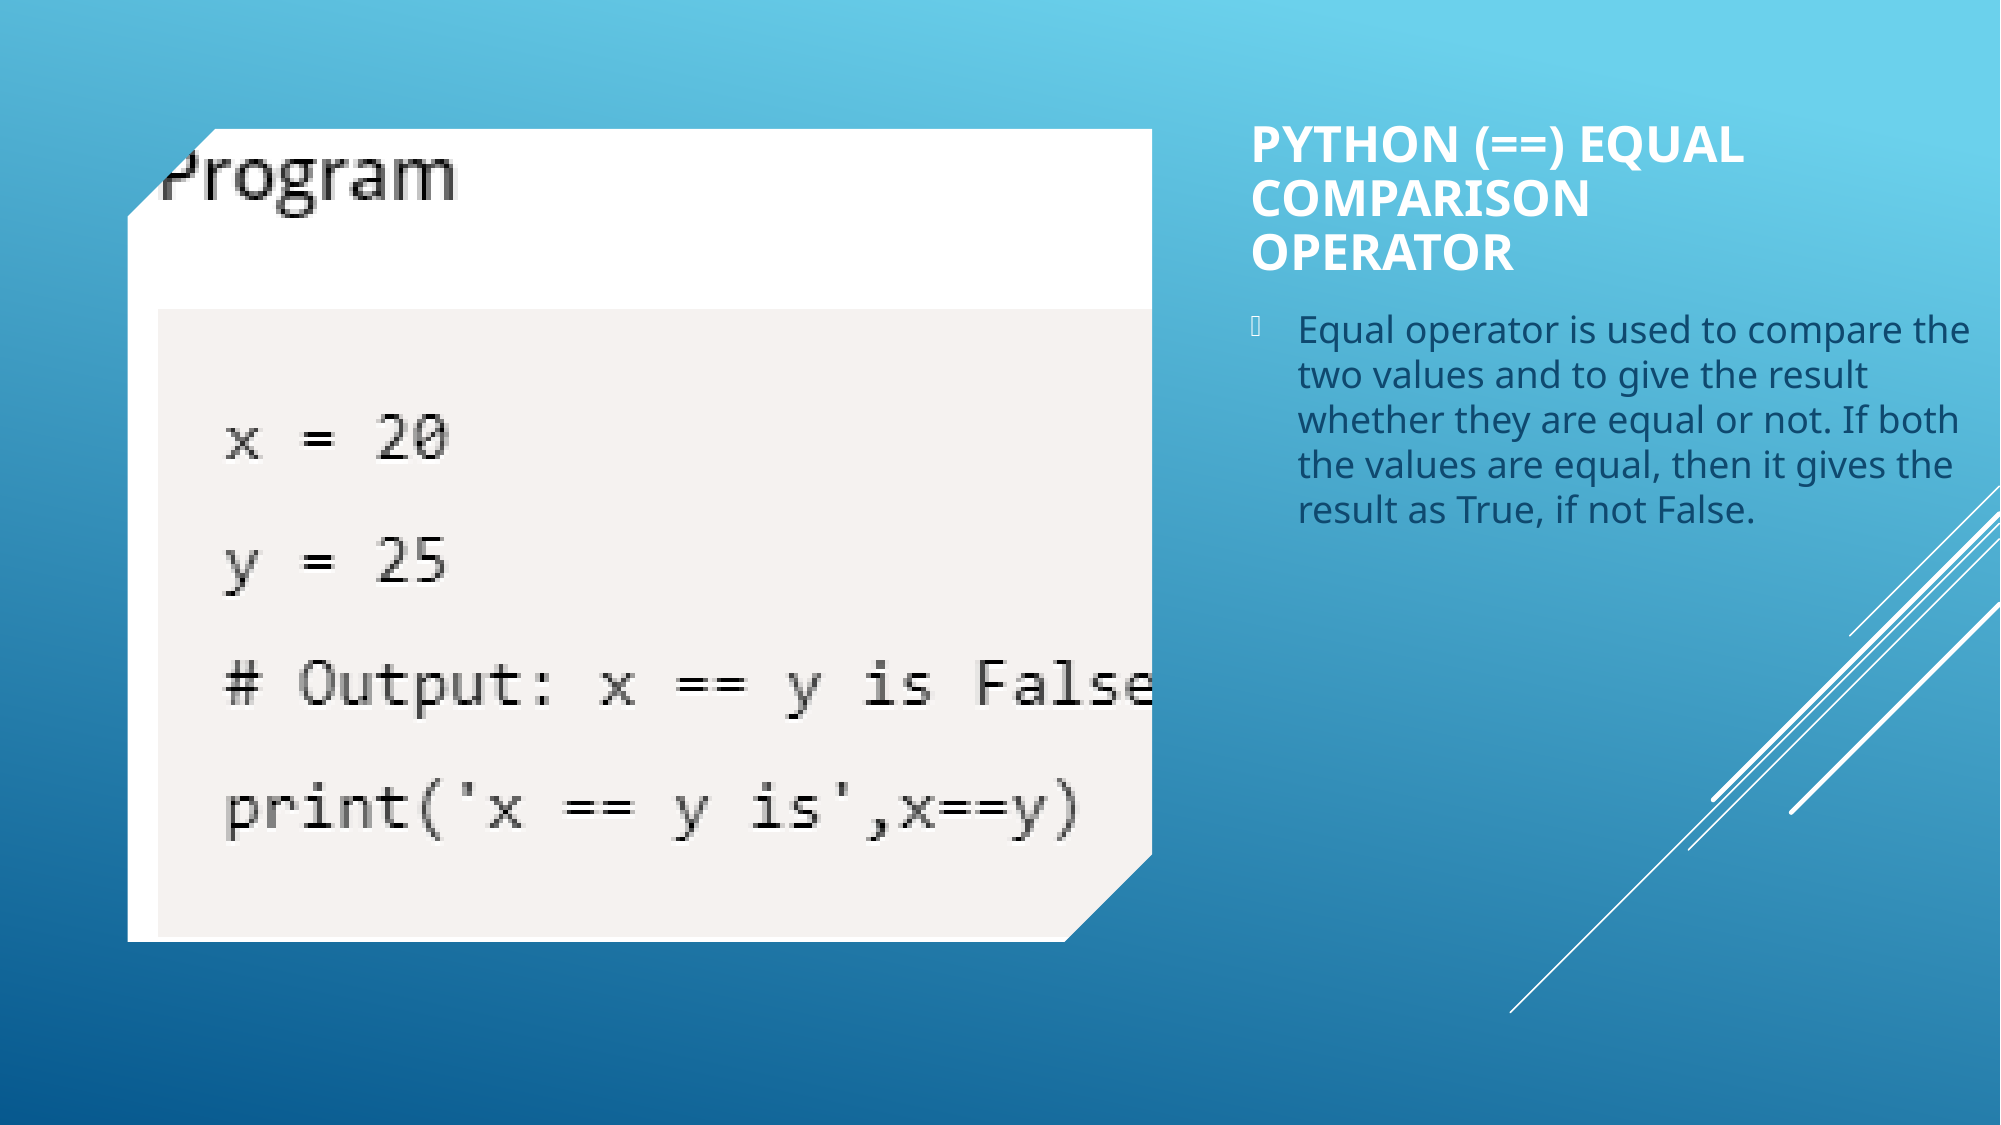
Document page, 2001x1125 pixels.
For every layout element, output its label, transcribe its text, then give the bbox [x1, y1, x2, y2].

picture [127, 128, 1153, 943]
title Python (==) Equal Comparison Operator [1235, 101, 1813, 290]
list Equal operator is used to compare the two values and to give the result whether they are equal or not. If both the values are equal, then it gives the result as True, if not False. [1235, 298, 2000, 803]
